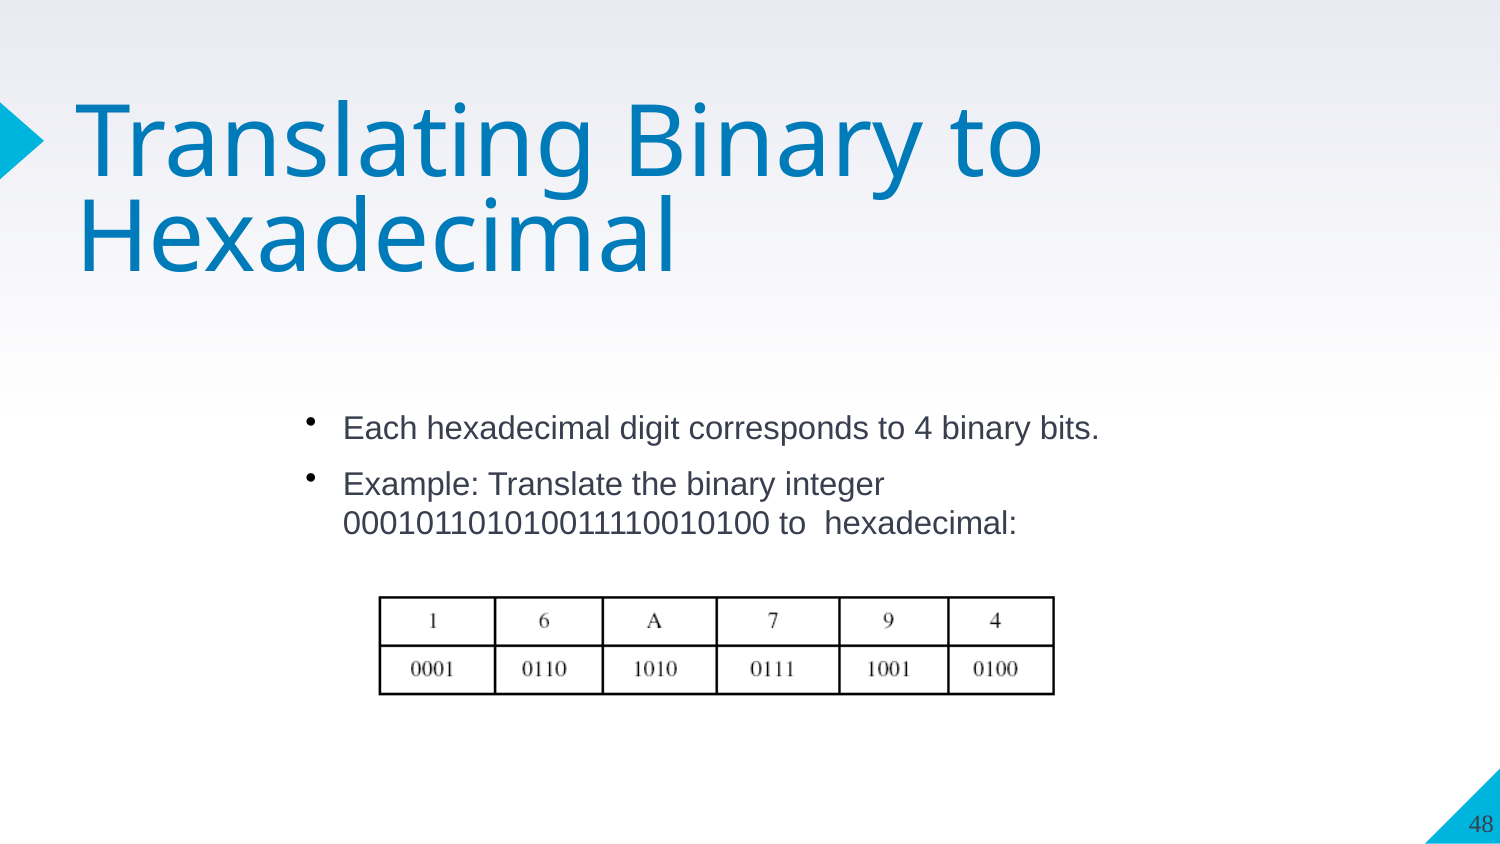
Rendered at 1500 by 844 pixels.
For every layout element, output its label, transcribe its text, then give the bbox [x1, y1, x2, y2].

title Translating Binary to Hexadecimal [75, 99, 1425, 277]
text_box Each hexadecimal digit corresponds to 4 binary bits. Example: Translate the binary integer 000101101010011110010100 to hexadecimal: [290, 389, 1238, 558]
picture [374, 595, 1060, 698]
slide_number 48 [1418, 760, 1494, 838]
